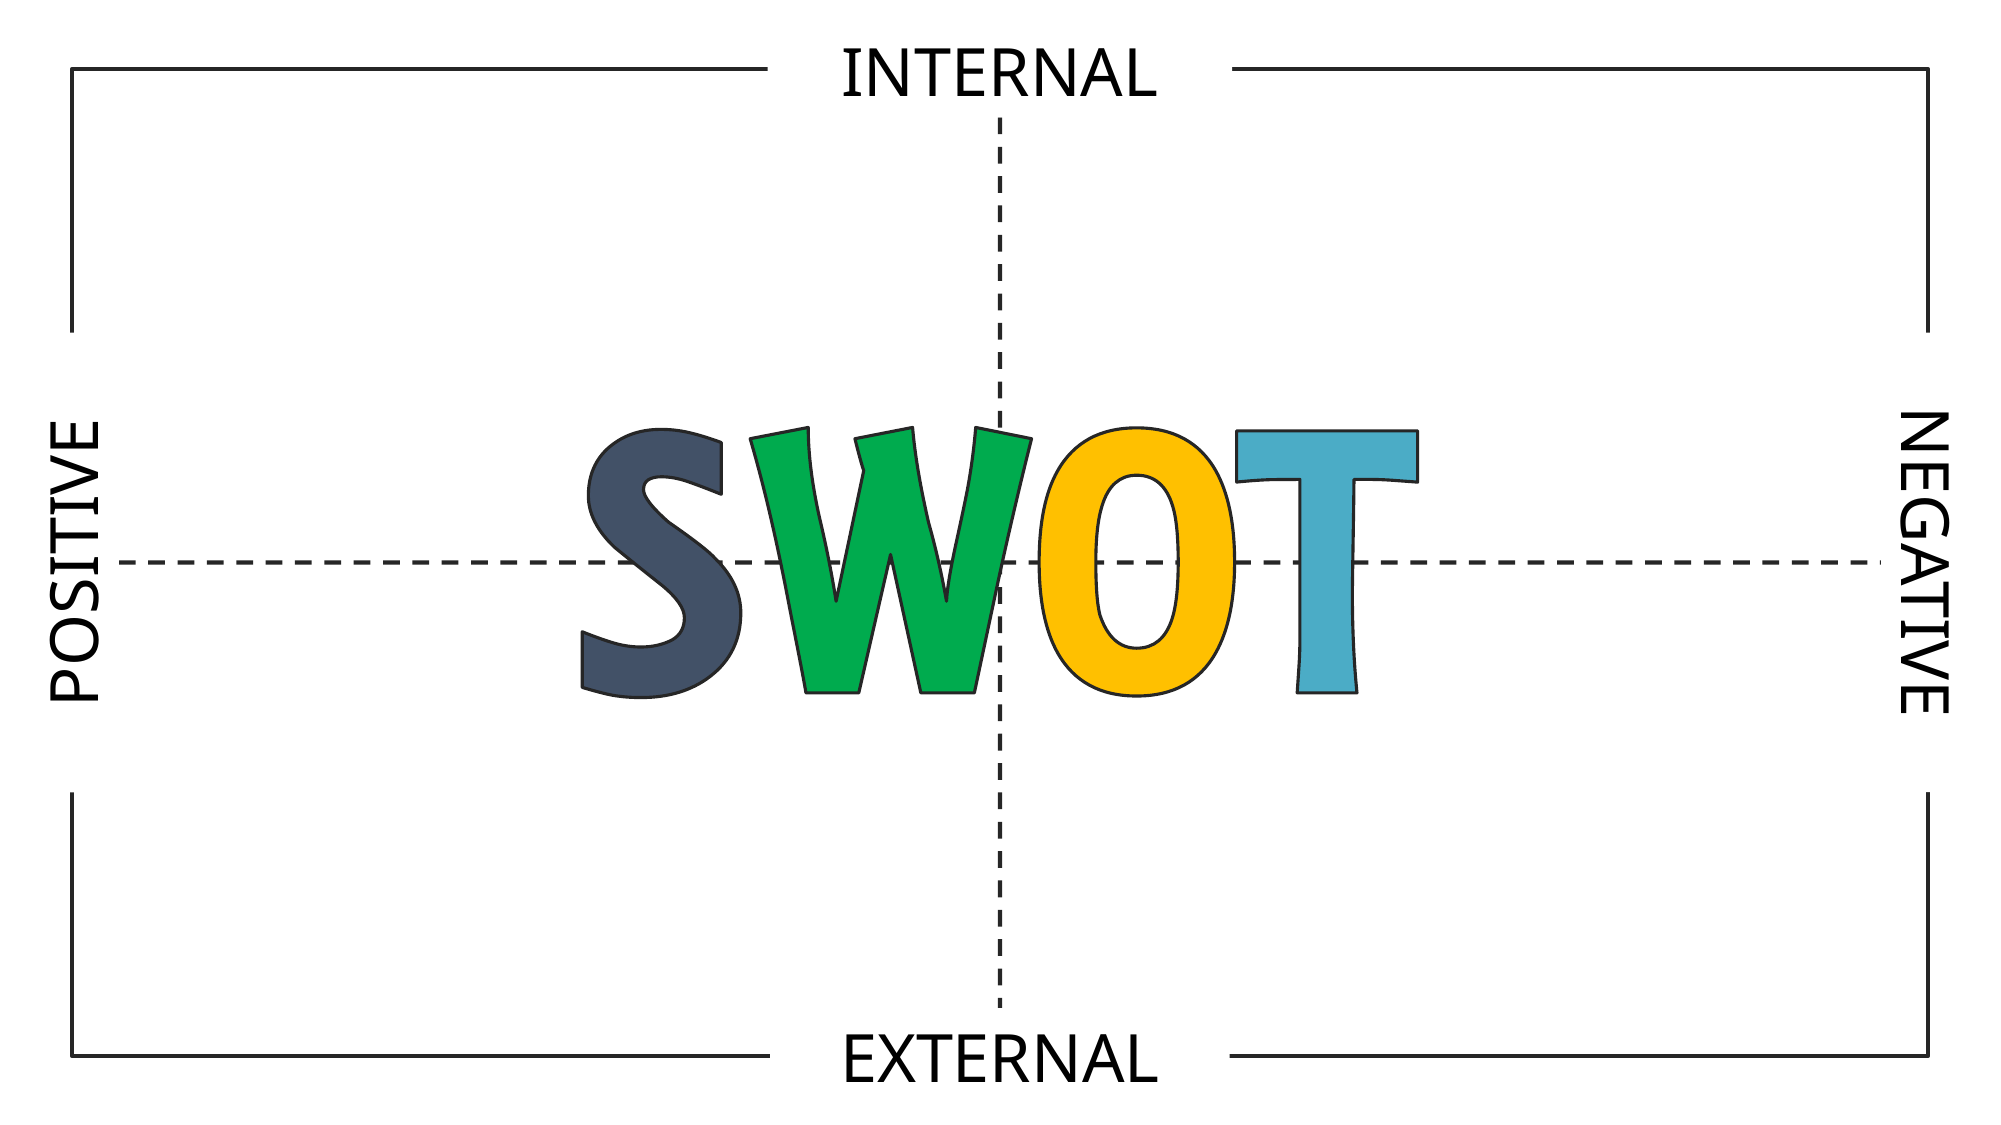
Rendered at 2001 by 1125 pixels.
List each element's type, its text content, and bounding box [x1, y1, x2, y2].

text_box [1004, 573, 1930, 1058]
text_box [582, 427, 1418, 698]
text_box POSITIVE [24, 332, 119, 793]
text_box NEGATIVE [1881, 332, 1976, 793]
text_box EXTERNAL [770, 1008, 1230, 1103]
text_box INTERNAL [767, 22, 1233, 118]
text_box [70, 67, 999, 562]
text_box [70, 571, 995, 1058]
text_box [1001, 67, 1930, 564]
